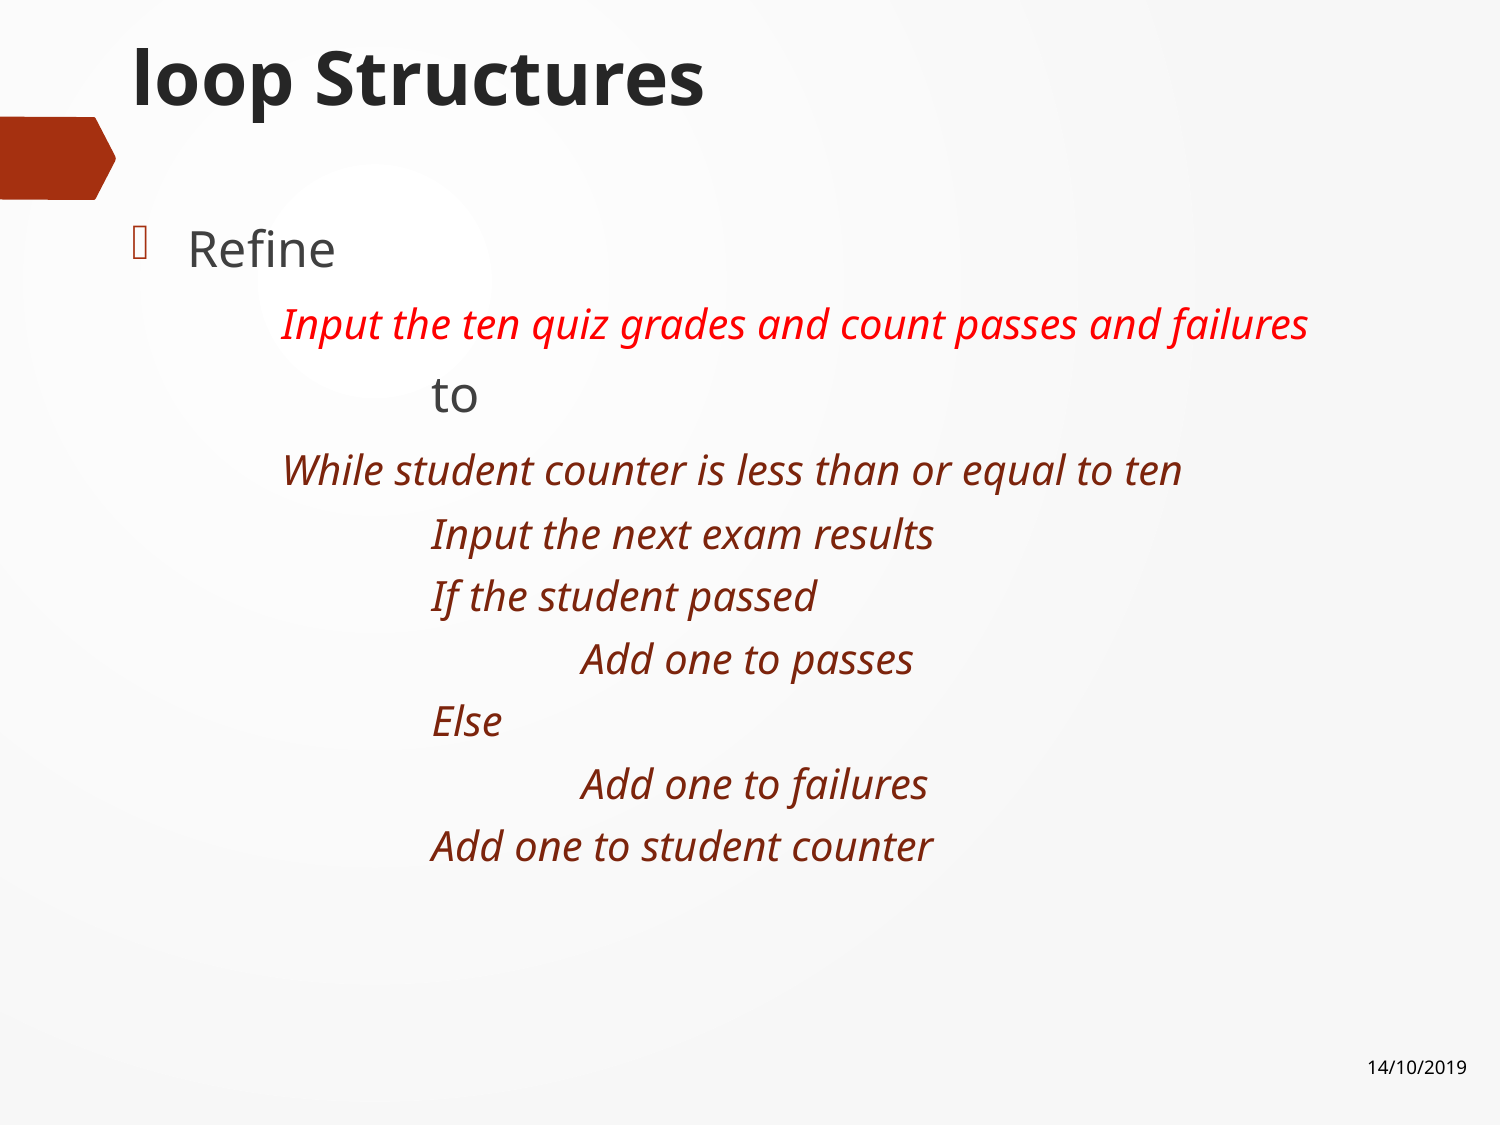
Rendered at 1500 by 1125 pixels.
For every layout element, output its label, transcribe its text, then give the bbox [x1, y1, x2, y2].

list Refine Input the ten quiz grades and count passes and failures to While student counter is less than or equal to ten Input the next exam results If the student passed Add one to passes Else Add one to failures Add one to student counter [116, 210, 1483, 1029]
title loop Structures [116, 23, 1483, 158]
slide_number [1260, 1037, 1483, 1098]
